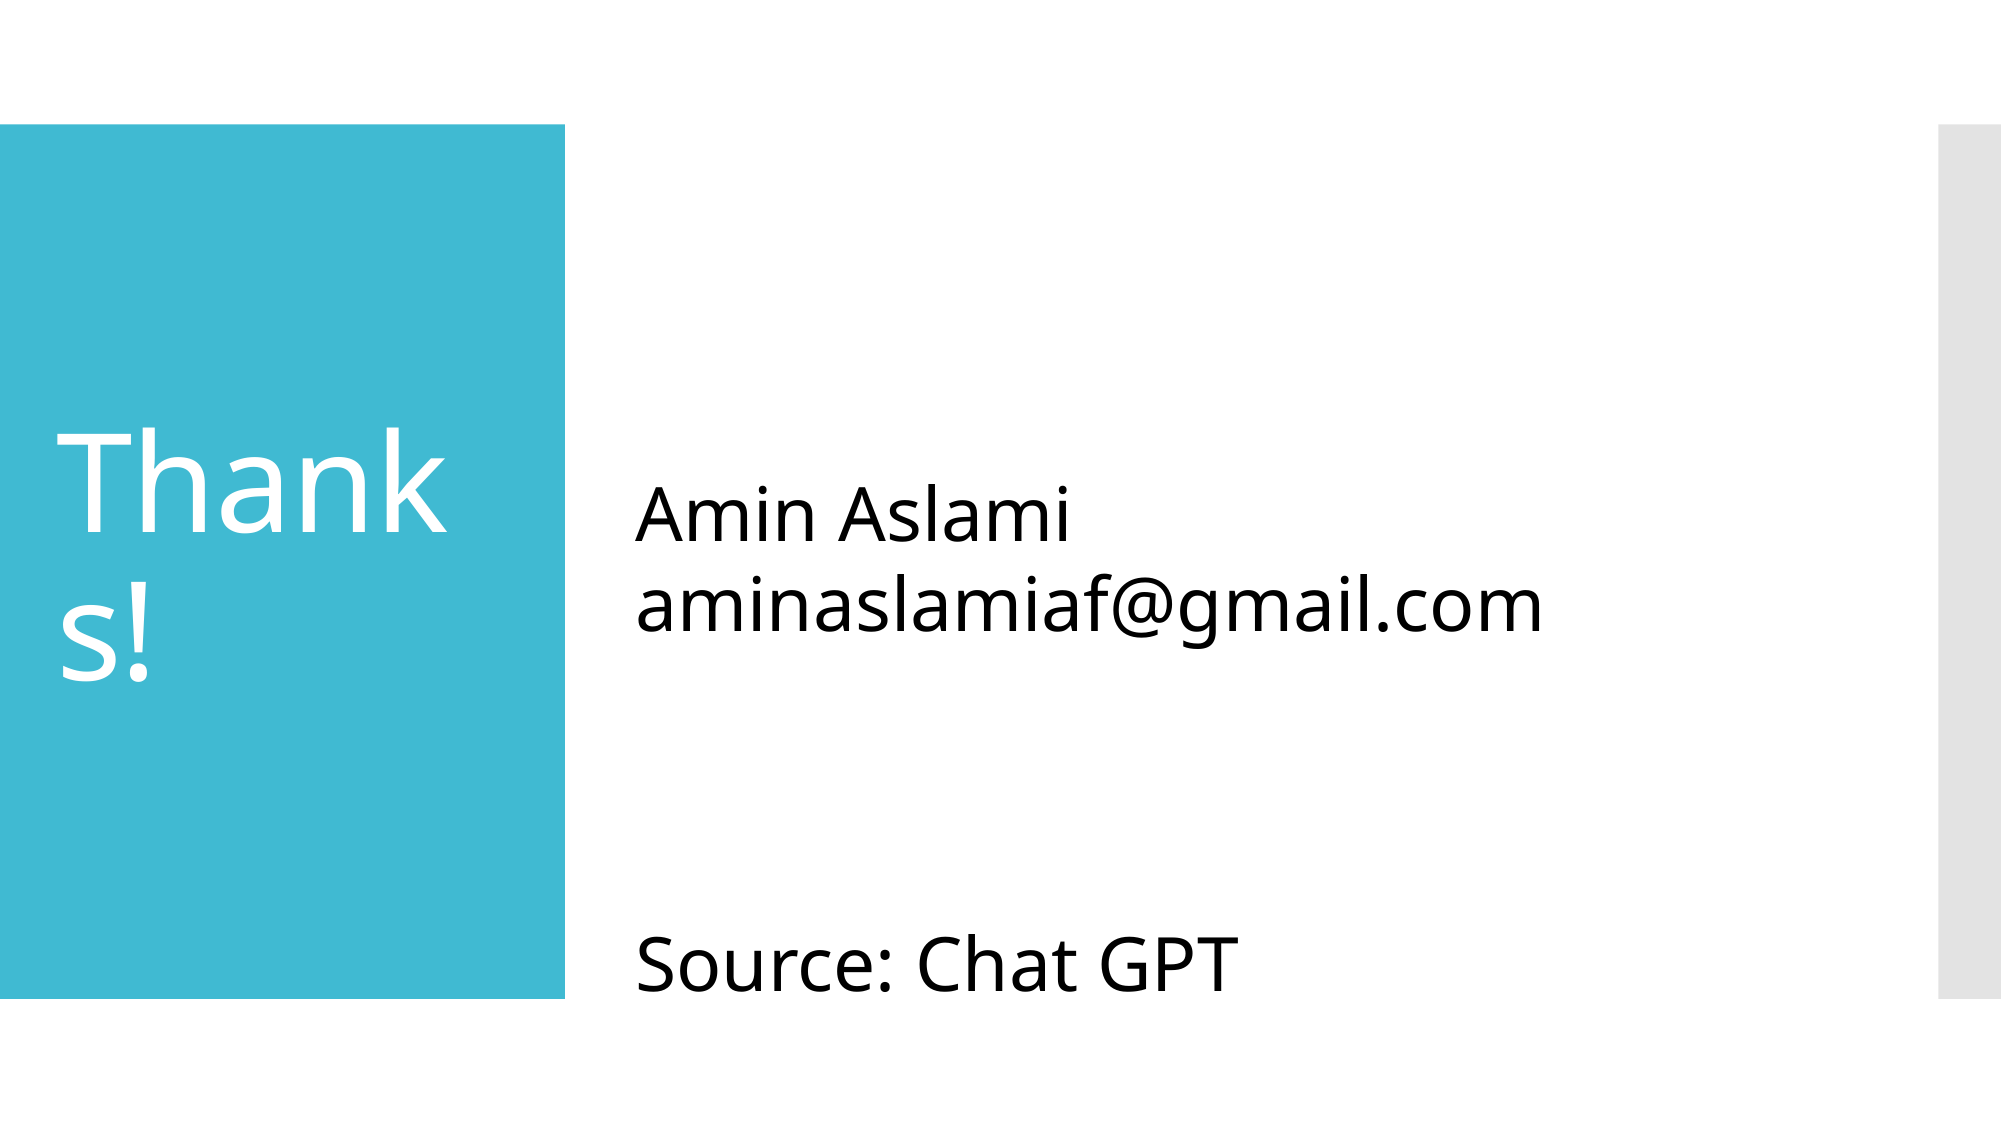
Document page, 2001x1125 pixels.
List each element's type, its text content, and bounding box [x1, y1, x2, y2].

title Thanks! [41, 184, 525, 940]
text_box Amin Aslami aminaslamiaf@gmail.com Source: Chat GPT [620, 459, 1635, 1014]
